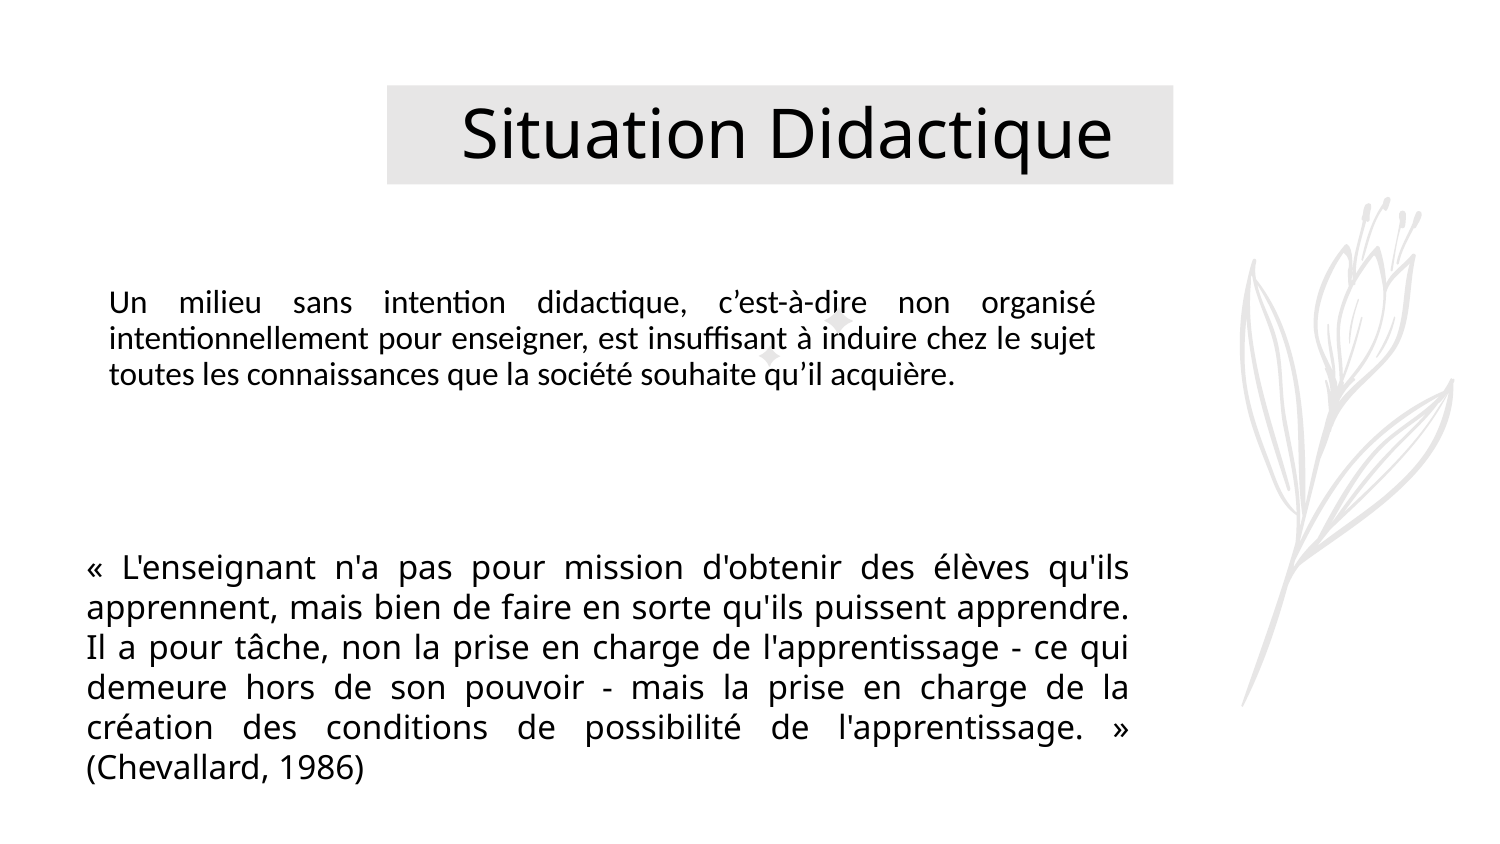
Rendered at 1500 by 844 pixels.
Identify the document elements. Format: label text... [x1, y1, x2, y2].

text_box « L'enseignant n'a pas pour mission d'obtenir des élèves qu'ils apprennent, mais bien de faire en sorte qu'ils puissent apprendre. Il a pour tâche, non la prise en charge de l'apprentissage - ce qui demeure hors de son pouvoir - mais la prise en charge de la création des conditions de possibilité de l'apprentissage. » (Chevallard, 1986) [71, 531, 1147, 794]
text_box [1237, 196, 1457, 707]
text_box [758, 306, 854, 367]
title Situation Didactique [446, 84, 1500, 163]
text_box [387, 85, 1174, 185]
list Un milieu sans intention didactique, c’est-à-dire non organisé intentionnellement pour enseigner, est insuffisant à induire chez le sujet toutes les connaissances que la société souhaite qu’il acquière. [93, 270, 1113, 496]
